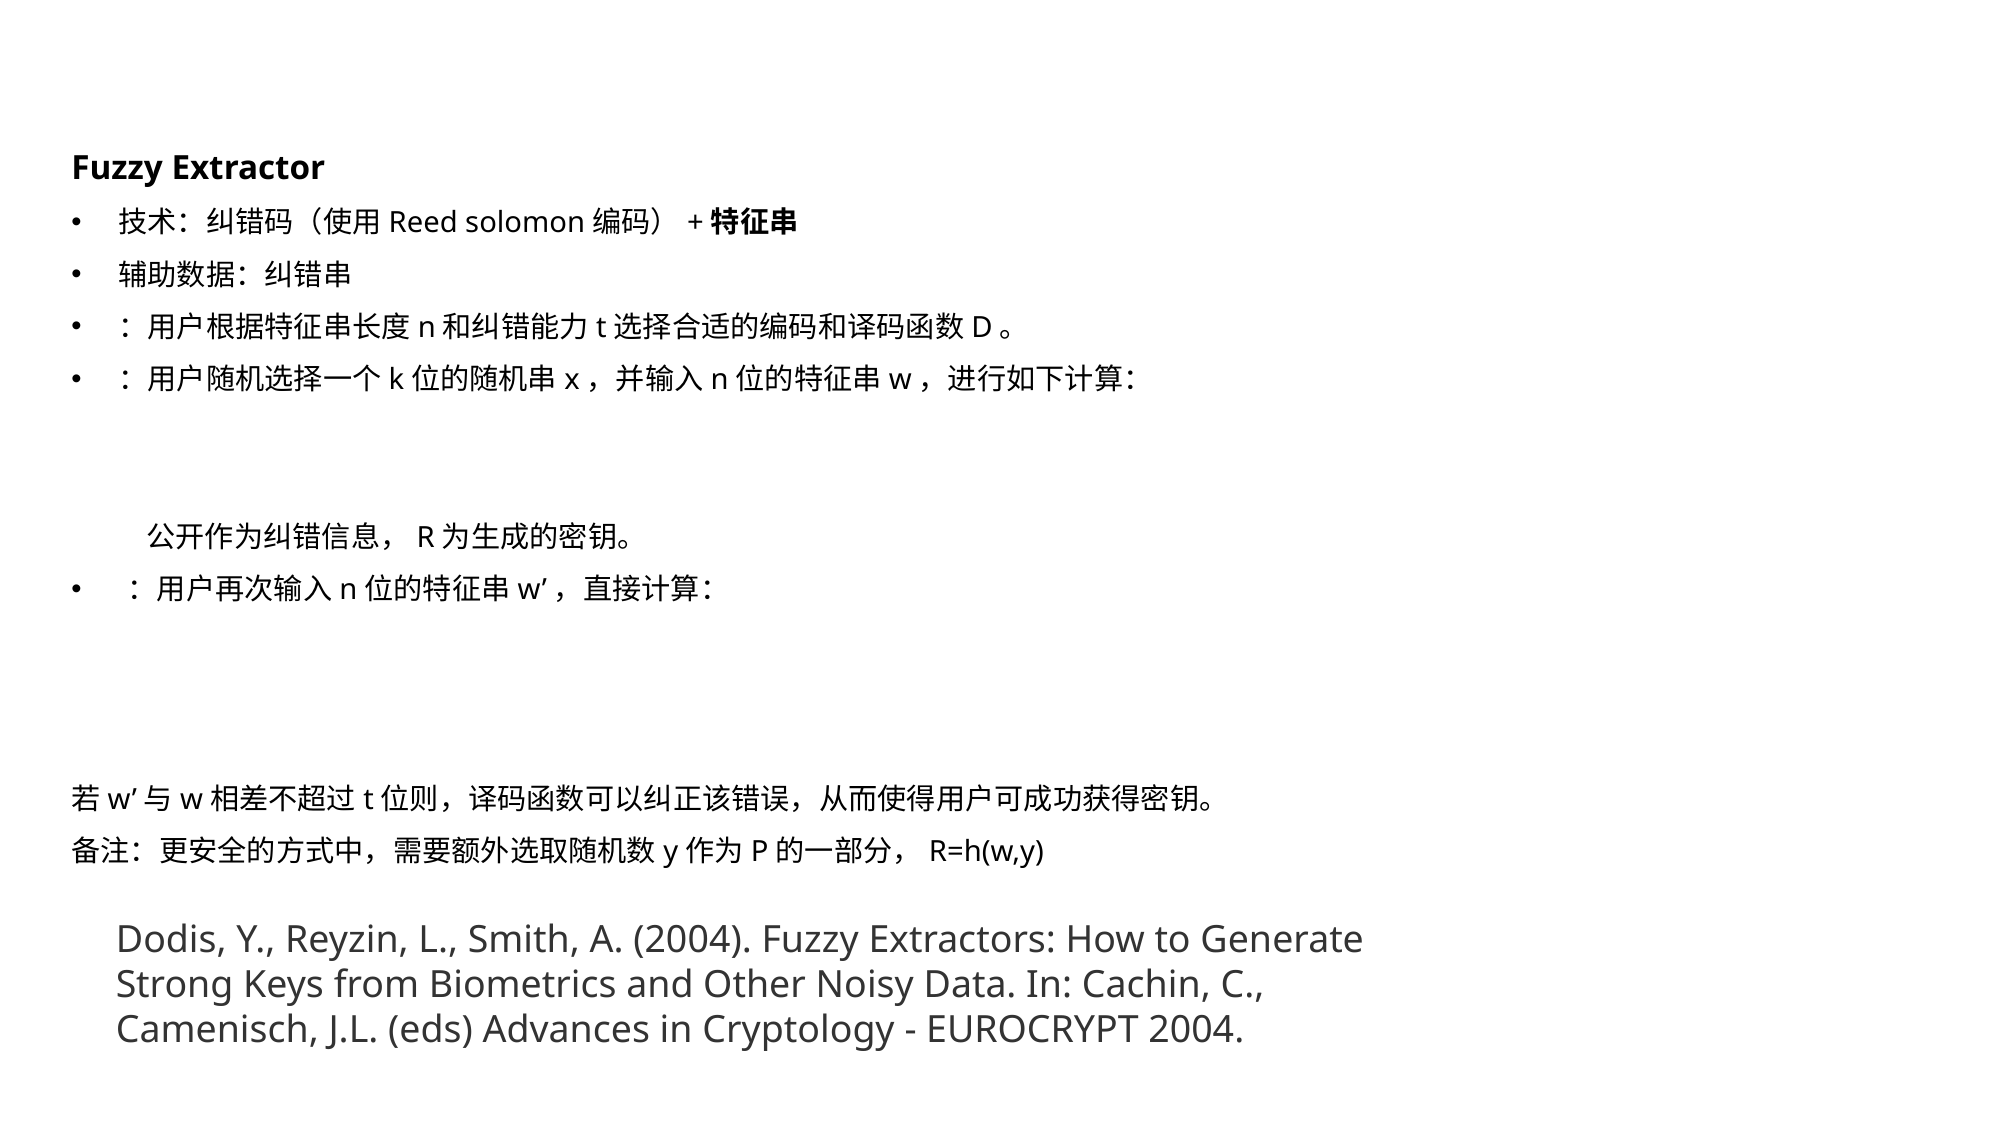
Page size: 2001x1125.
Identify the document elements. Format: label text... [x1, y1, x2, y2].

text_box Dodis, Y., Reyzin, L., Smith, A. (2004). Fuzzy Extractors: How to Generate Strong Keys from Biometrics and Other Noisy Data. In: Cachin, C., Camenisch, J.L. (eds) Advances in Cryptology - EUROCRYPT 2004. [101, 908, 1436, 1058]
